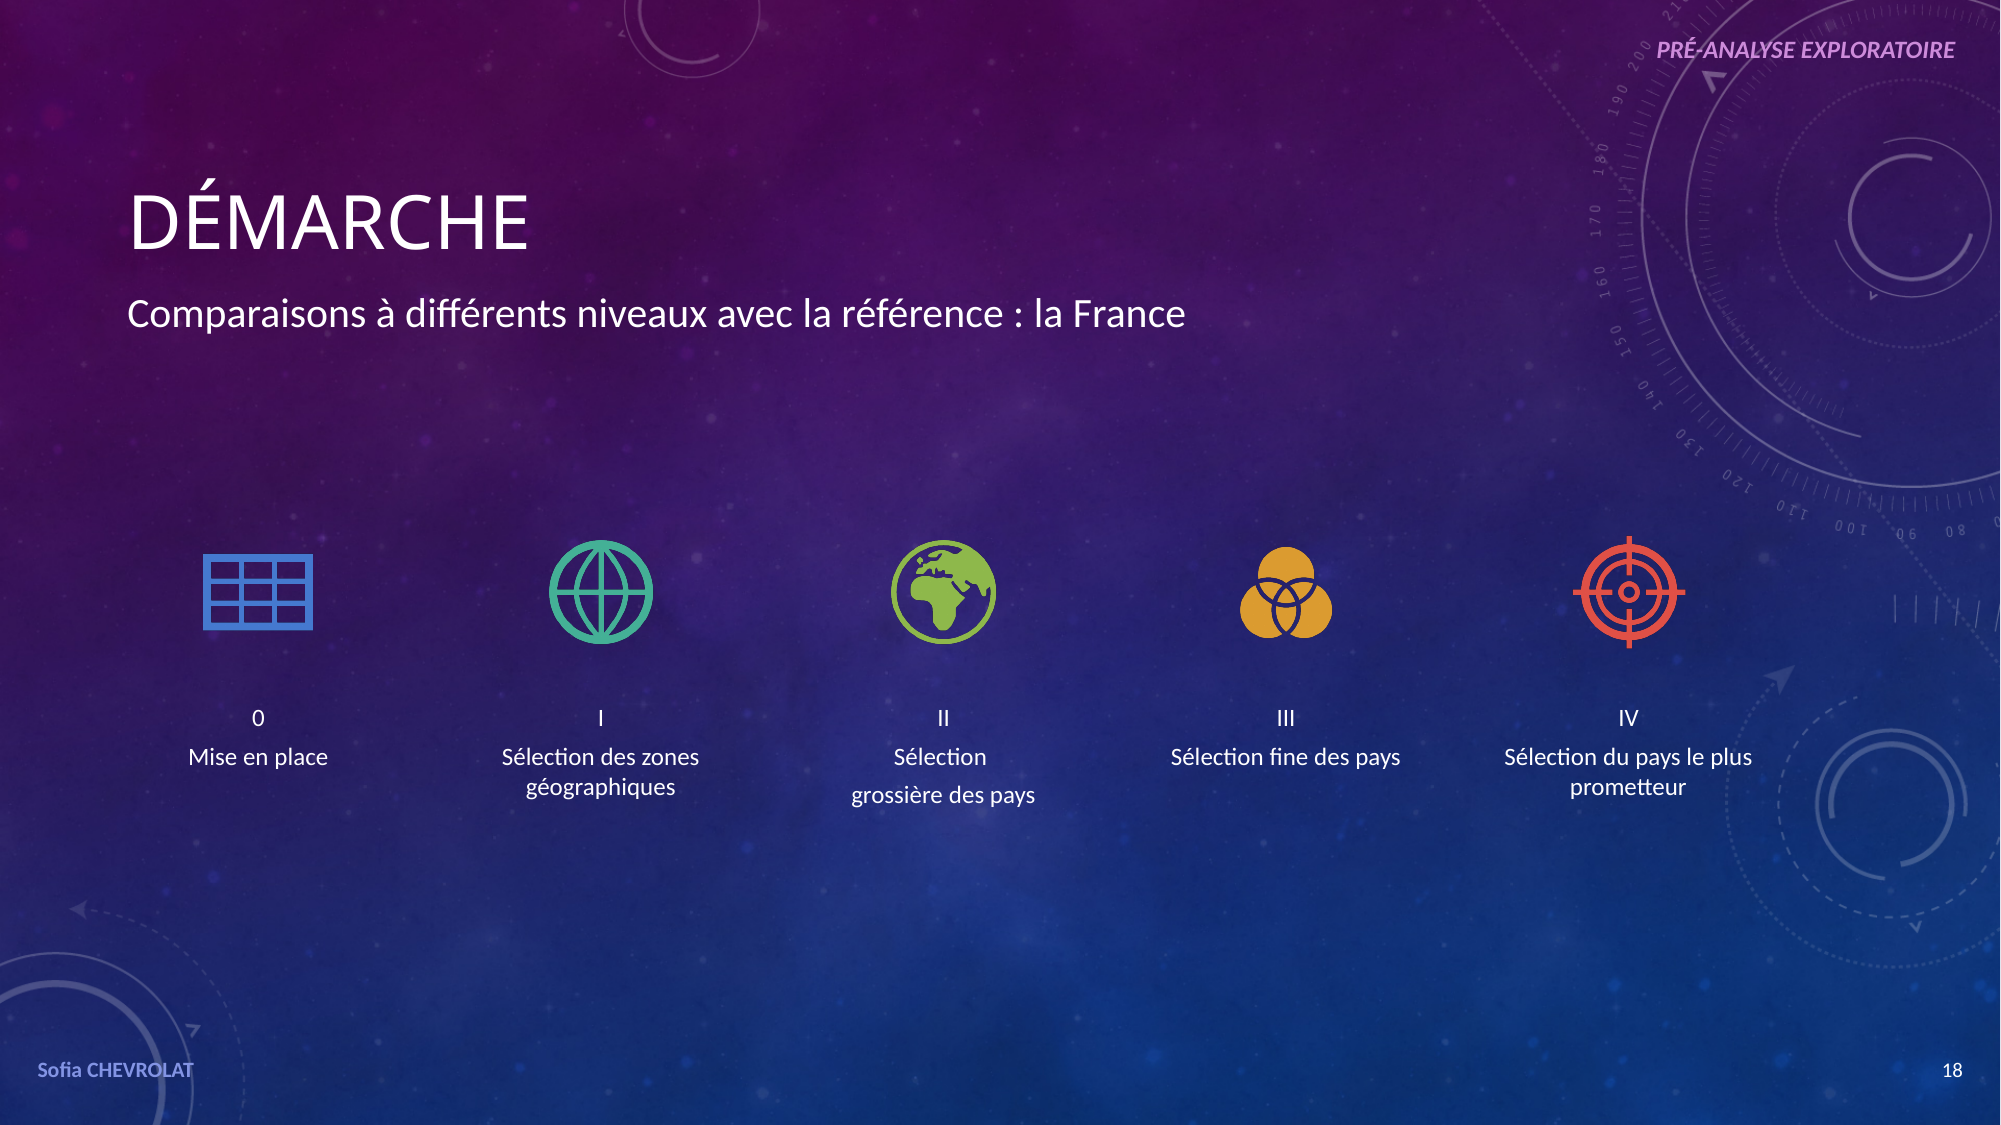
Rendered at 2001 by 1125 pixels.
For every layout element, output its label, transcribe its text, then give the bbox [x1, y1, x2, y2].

text_box PRÉ-ANALYSE EXPLORATOIRE [1151, 26, 1971, 71]
title Démarche [112, 99, 1775, 339]
footer Sofia CHEVROLAT [22, 1038, 396, 1101]
text_box Comparaisons à différents niveaux avec la référence : la France [112, 278, 1684, 344]
picture [0, 0, 2001, 1125]
slide_number 18 [1887, 1038, 1978, 1101]
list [112, 394, 1775, 951]
